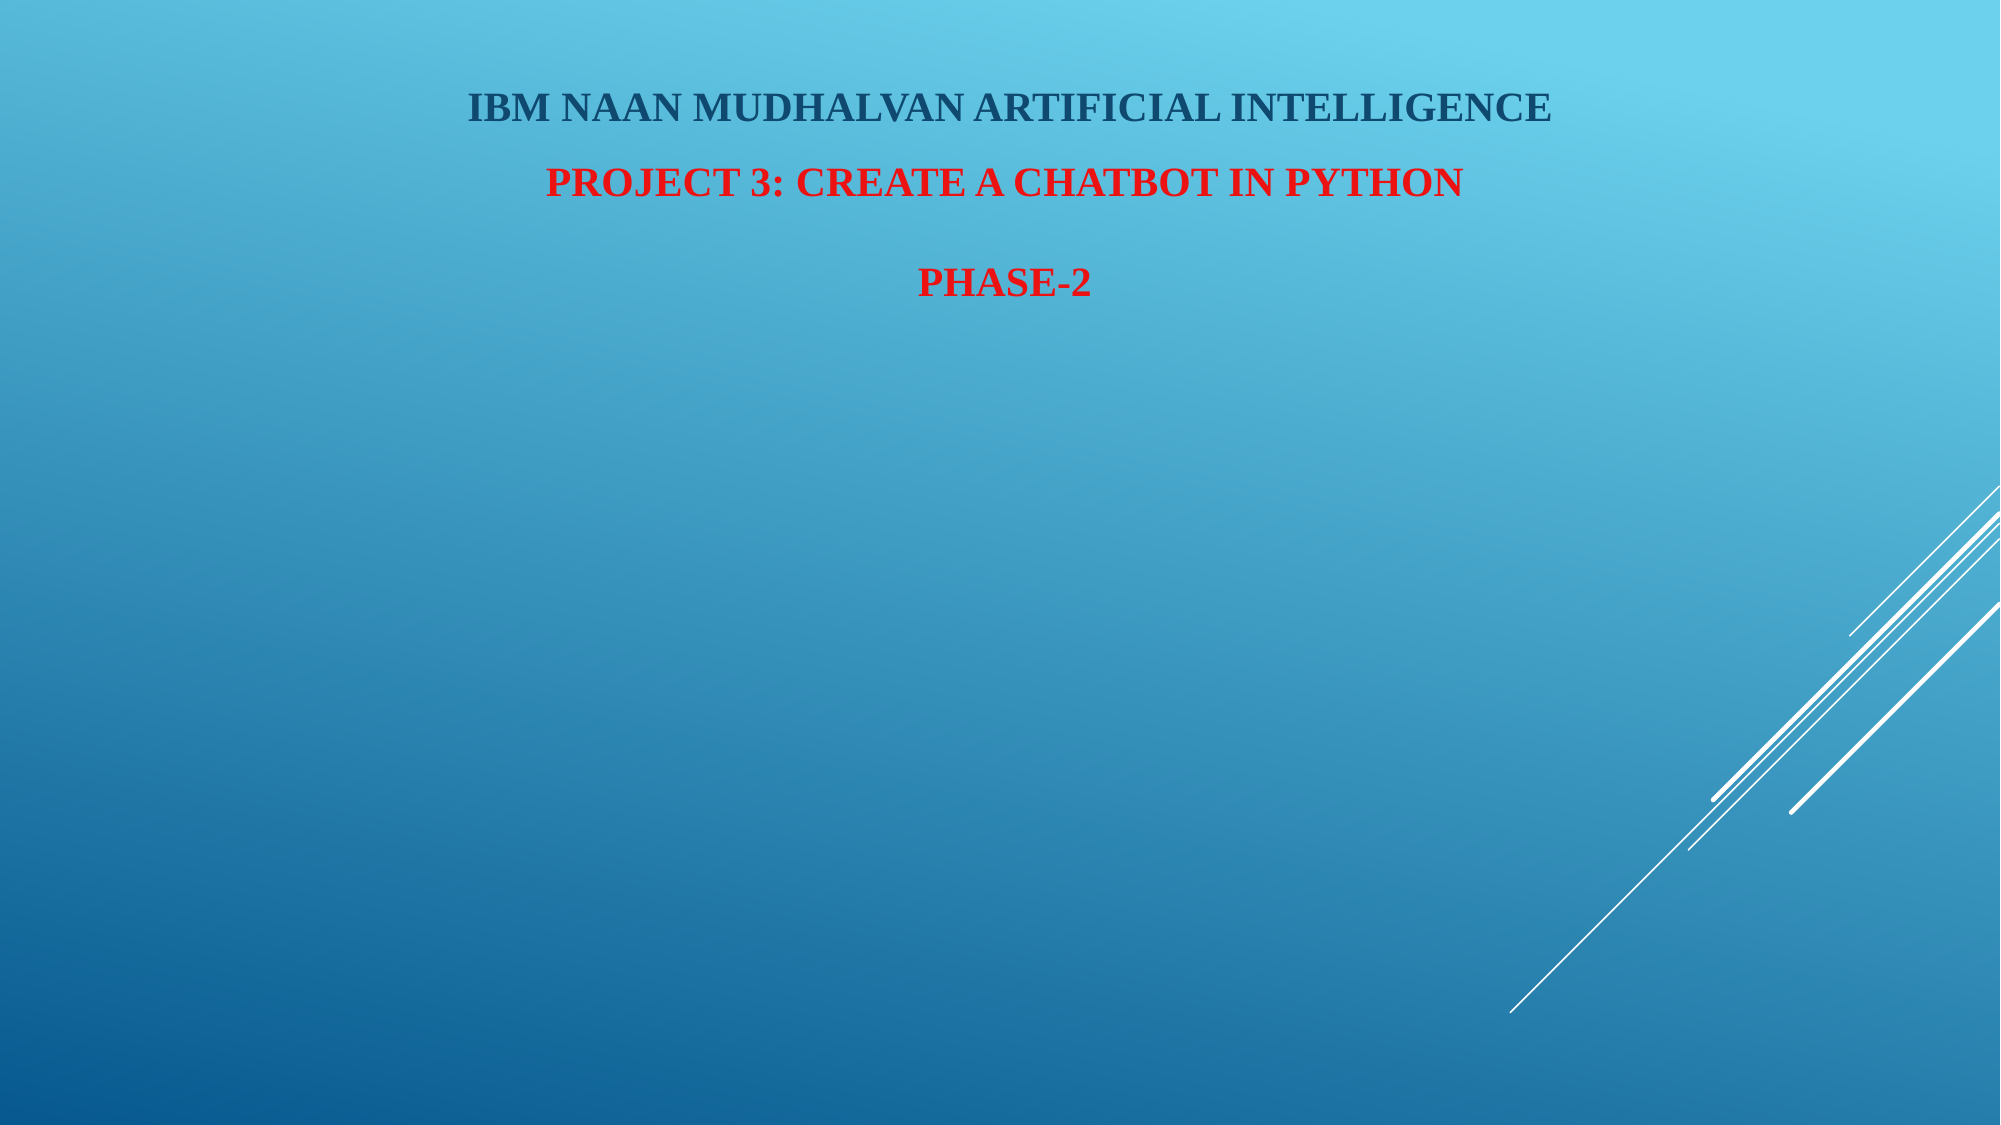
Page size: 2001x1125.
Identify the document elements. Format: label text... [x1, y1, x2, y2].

list IBM NAAN MUDHALVAN ARTIFICIAL INTELLIGENCE PROJECT 3: CREATE A CHATBOT IN PYTHON PHASE-2 [267, 0, 1668, 490]
